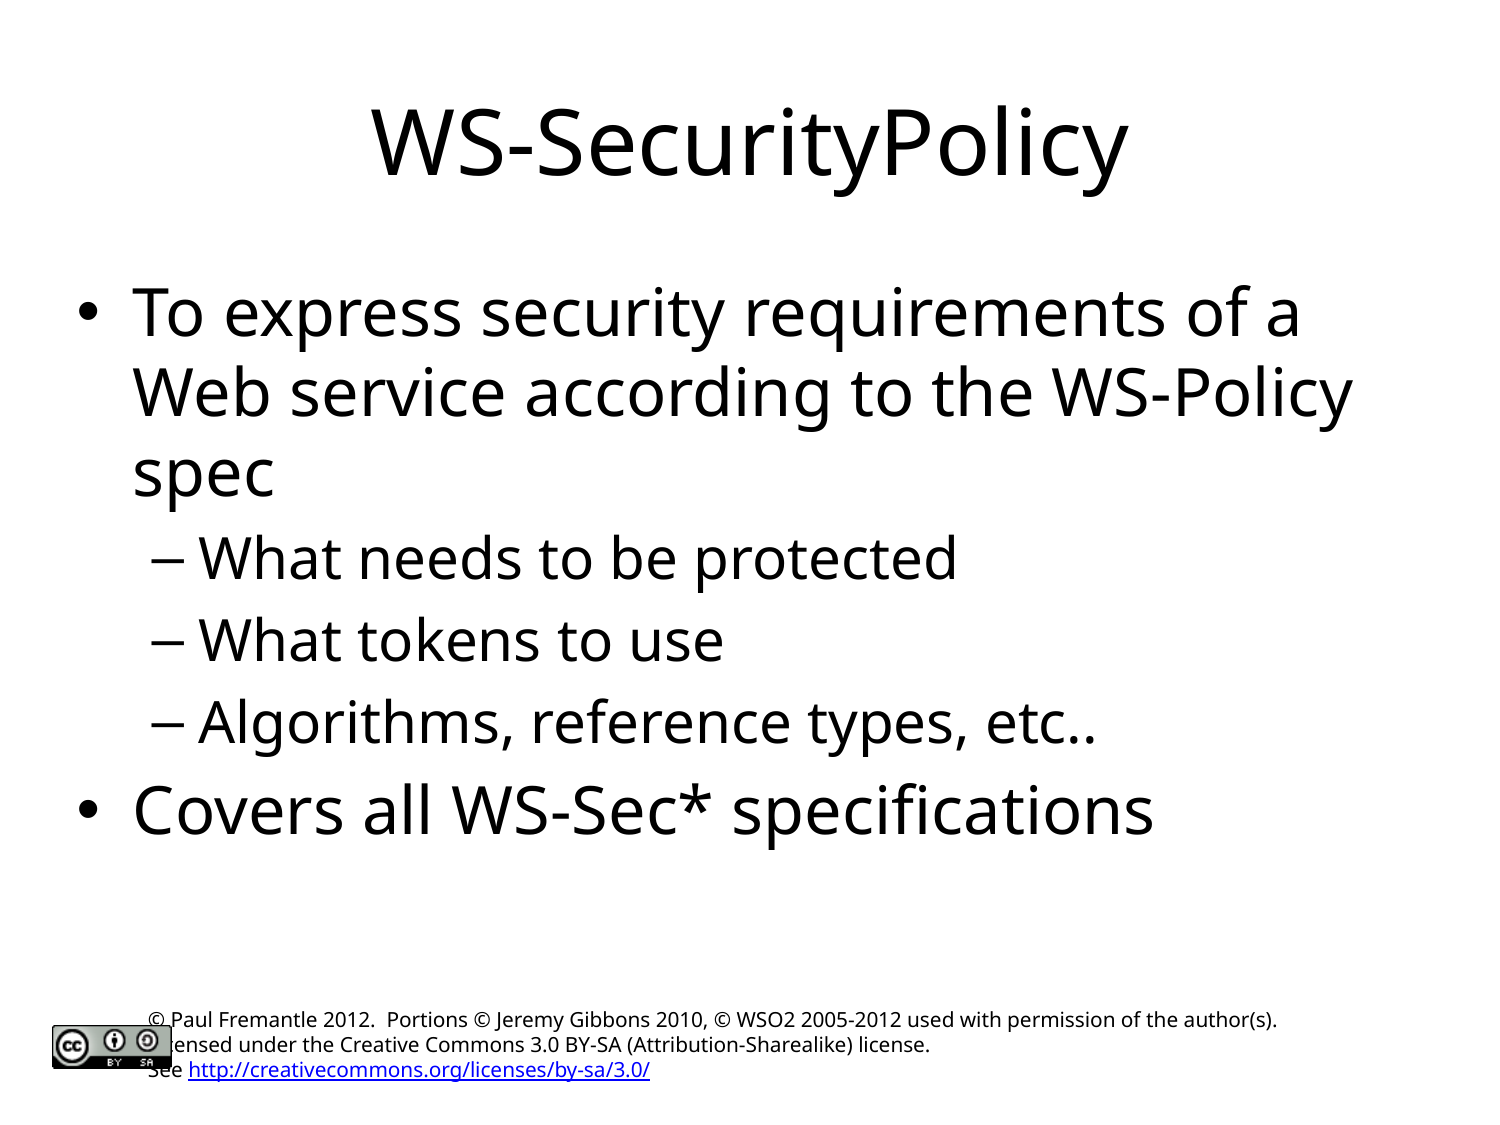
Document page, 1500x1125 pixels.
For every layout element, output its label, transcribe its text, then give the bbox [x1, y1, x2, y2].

picture [52, 1025, 172, 1069]
list To express security requirements of a Web service according to the WS-Policy spec What needs to be protected What tokens to use Algorithms, reference types, etc.. Covers all WS-Sec* specifications [61, 262, 1412, 1005]
title WS-SecurityPolicy [75, 45, 1425, 233]
